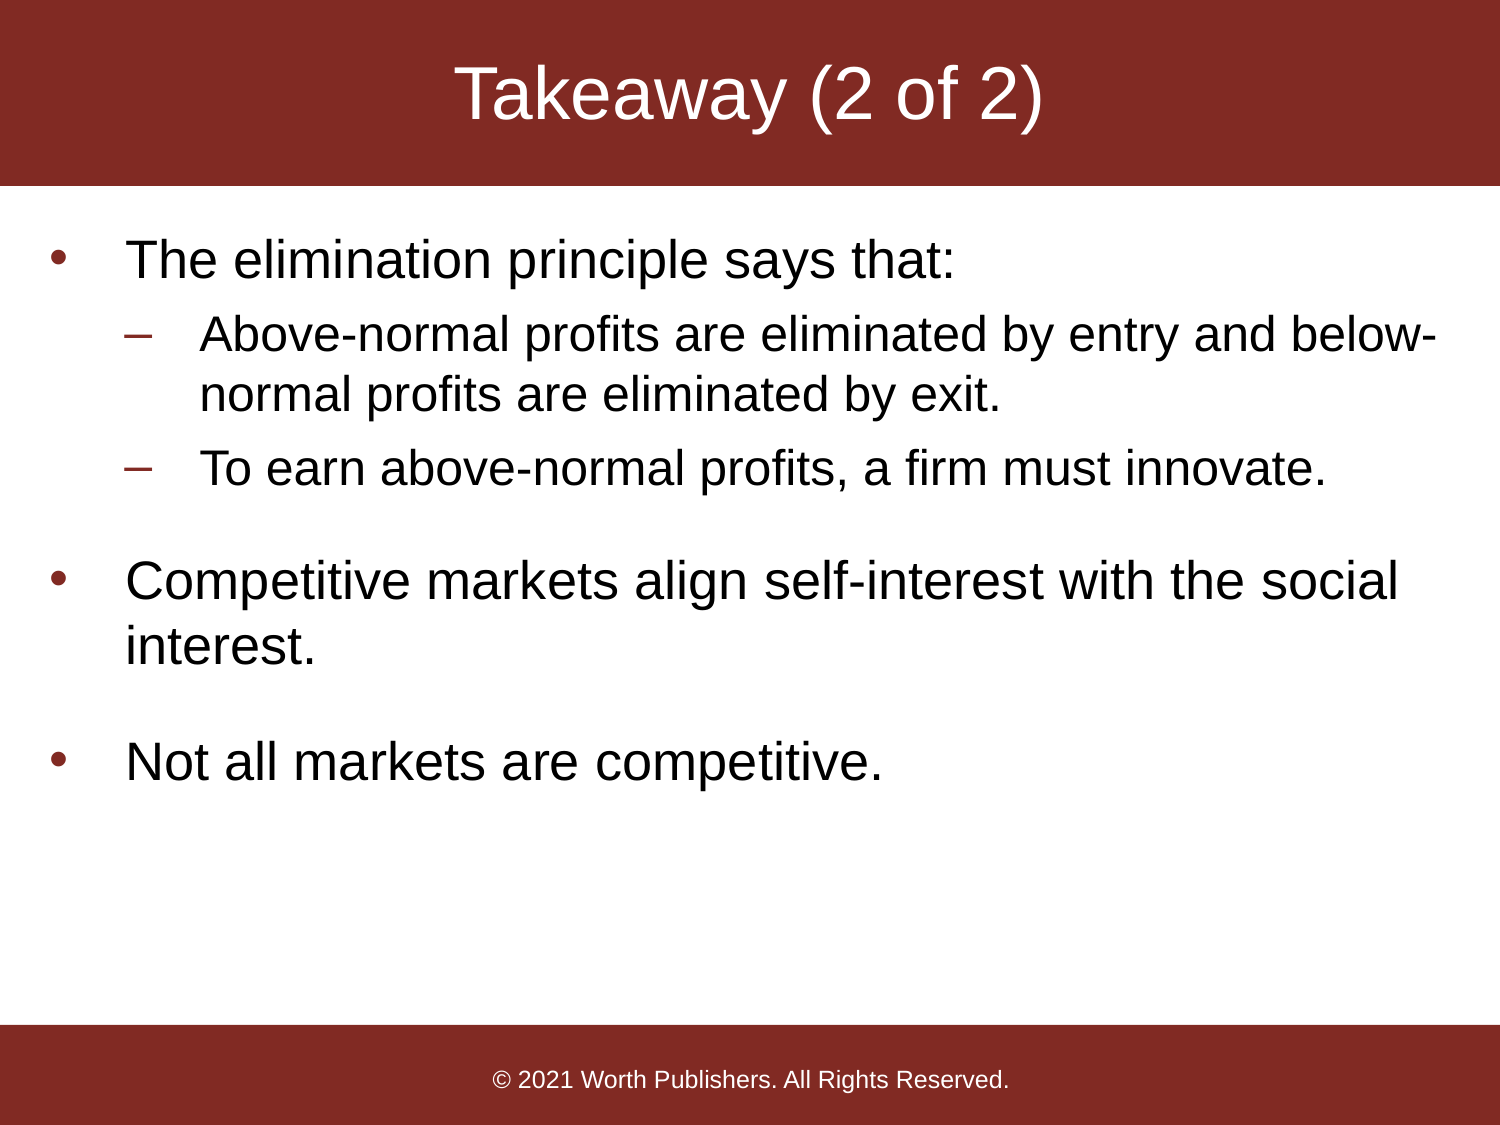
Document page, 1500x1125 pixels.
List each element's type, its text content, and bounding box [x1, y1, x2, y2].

title Takeaway (2 of 2) [0, 2, 1500, 177]
list The elimination principle says that: Above-normal profits are eliminated by entry and below-normal profits are eliminated by exit. To earn above-normal profits, a firm must innovate. Competitive markets align self-interest with the social interest. Not all markets are competitive. [34, 216, 1472, 1001]
